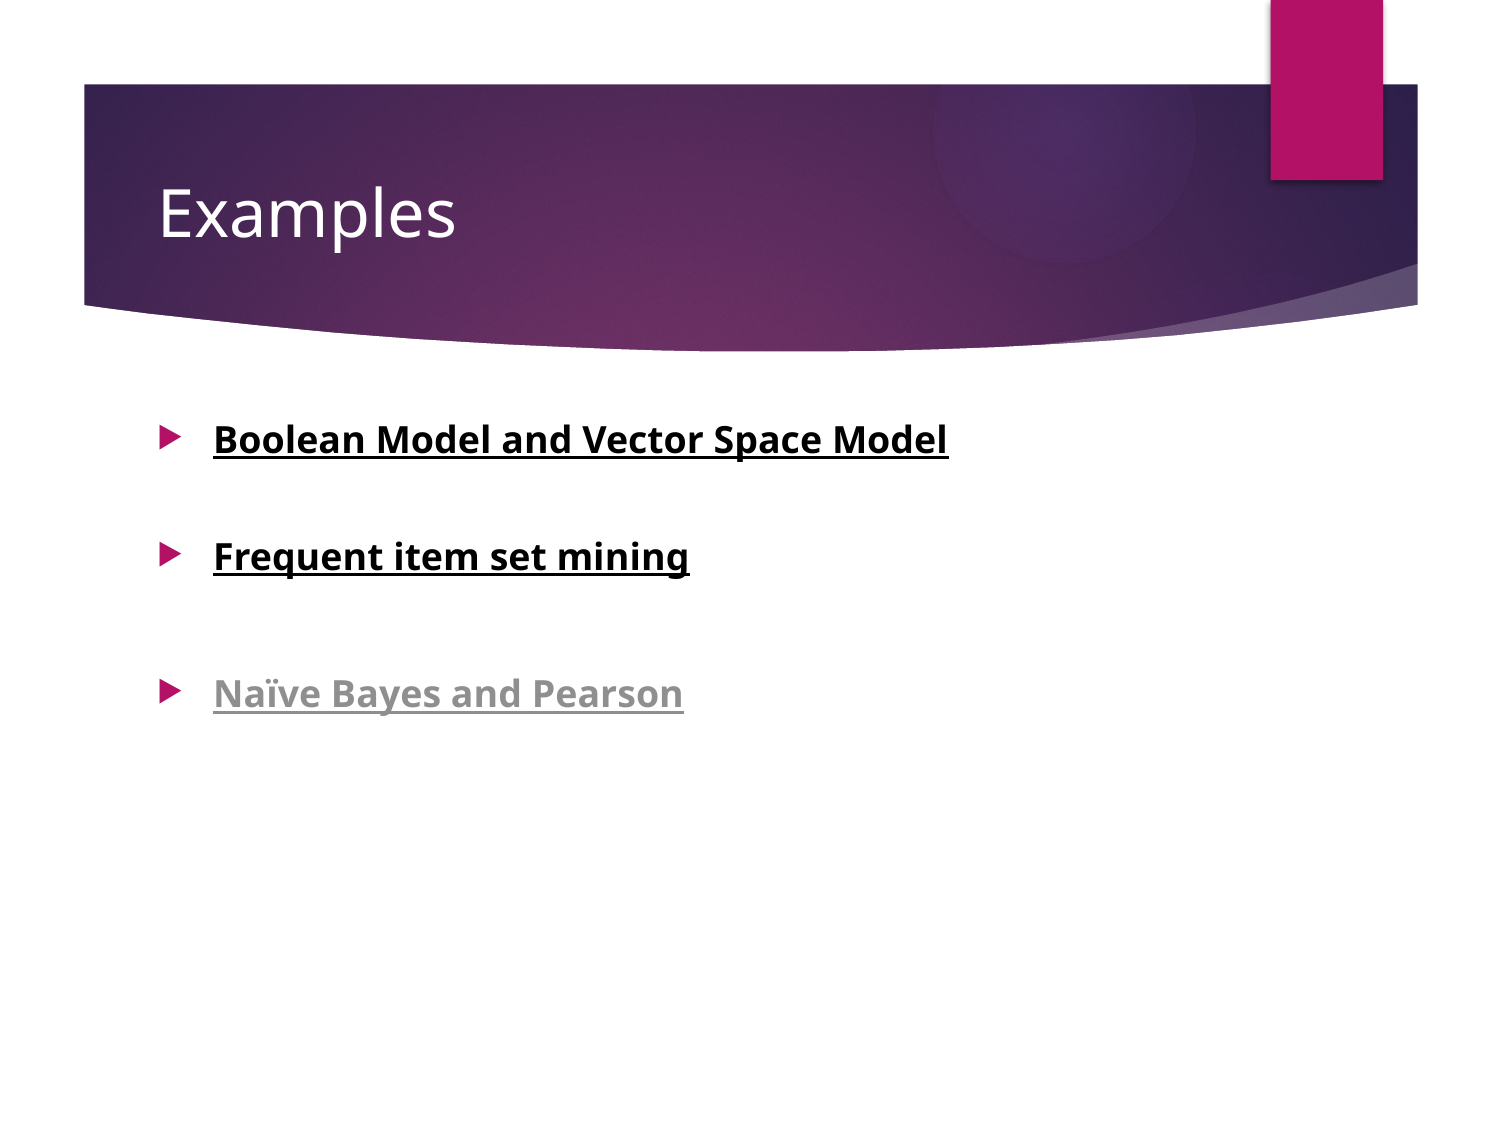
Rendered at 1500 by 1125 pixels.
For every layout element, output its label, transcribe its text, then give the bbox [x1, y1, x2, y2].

list Boolean Model and Vector Space Model Frequent item set mining Naïve Bayes and Pearson [141, 408, 1183, 988]
title Examples [142, 152, 1183, 269]
